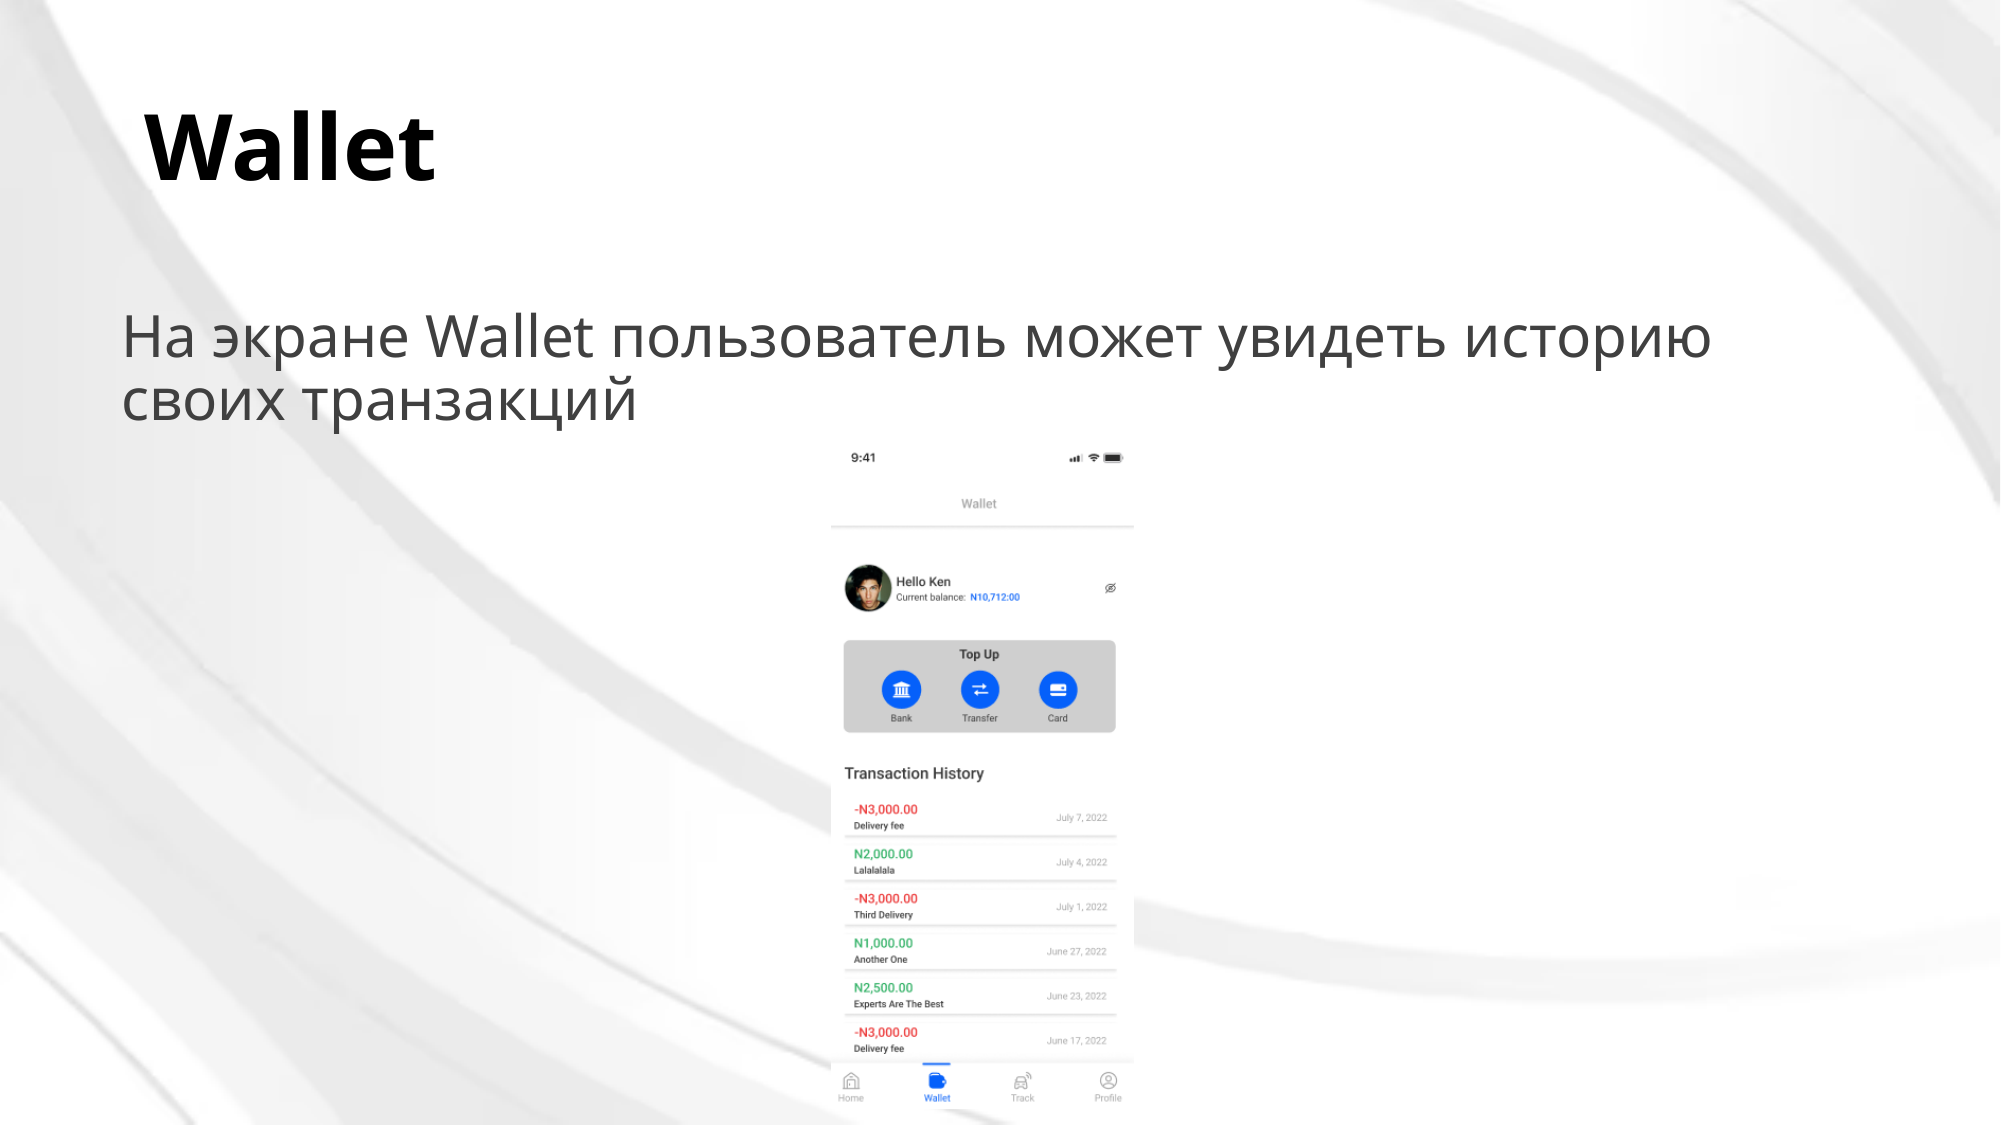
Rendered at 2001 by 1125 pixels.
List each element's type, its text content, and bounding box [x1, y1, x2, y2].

picture [0, 0, 2001, 1125]
title Wallet [106, 42, 1832, 260]
list На экране Wallet пользователь может увидеть историю своих транзакций [106, 299, 1832, 1014]
